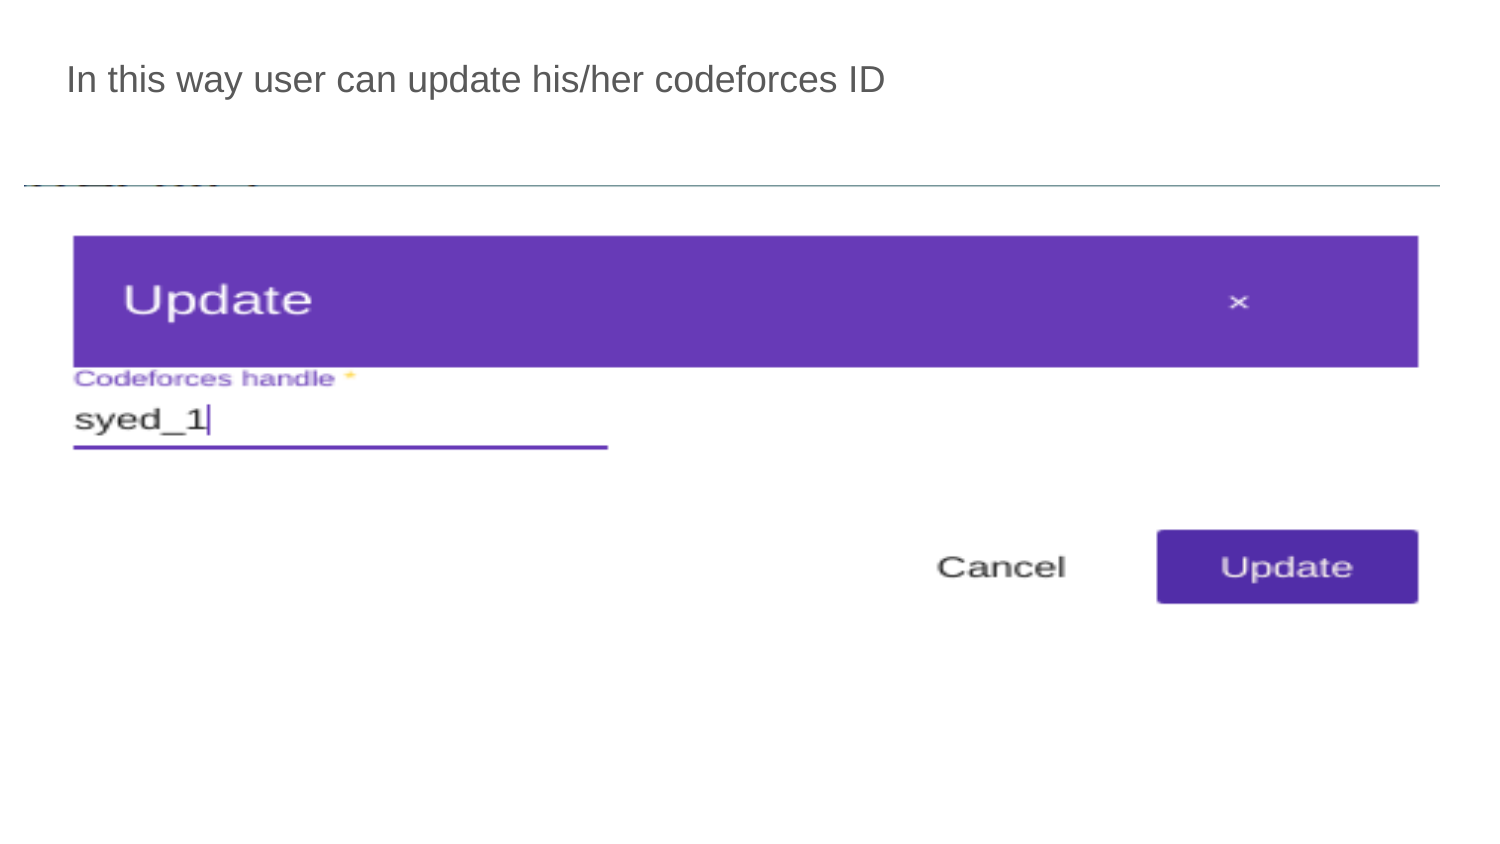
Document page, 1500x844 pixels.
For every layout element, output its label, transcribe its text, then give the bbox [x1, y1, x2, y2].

picture [24, 184, 1440, 779]
subtitle In this way user can update his/her codeforces ID [51, 40, 1449, 794]
